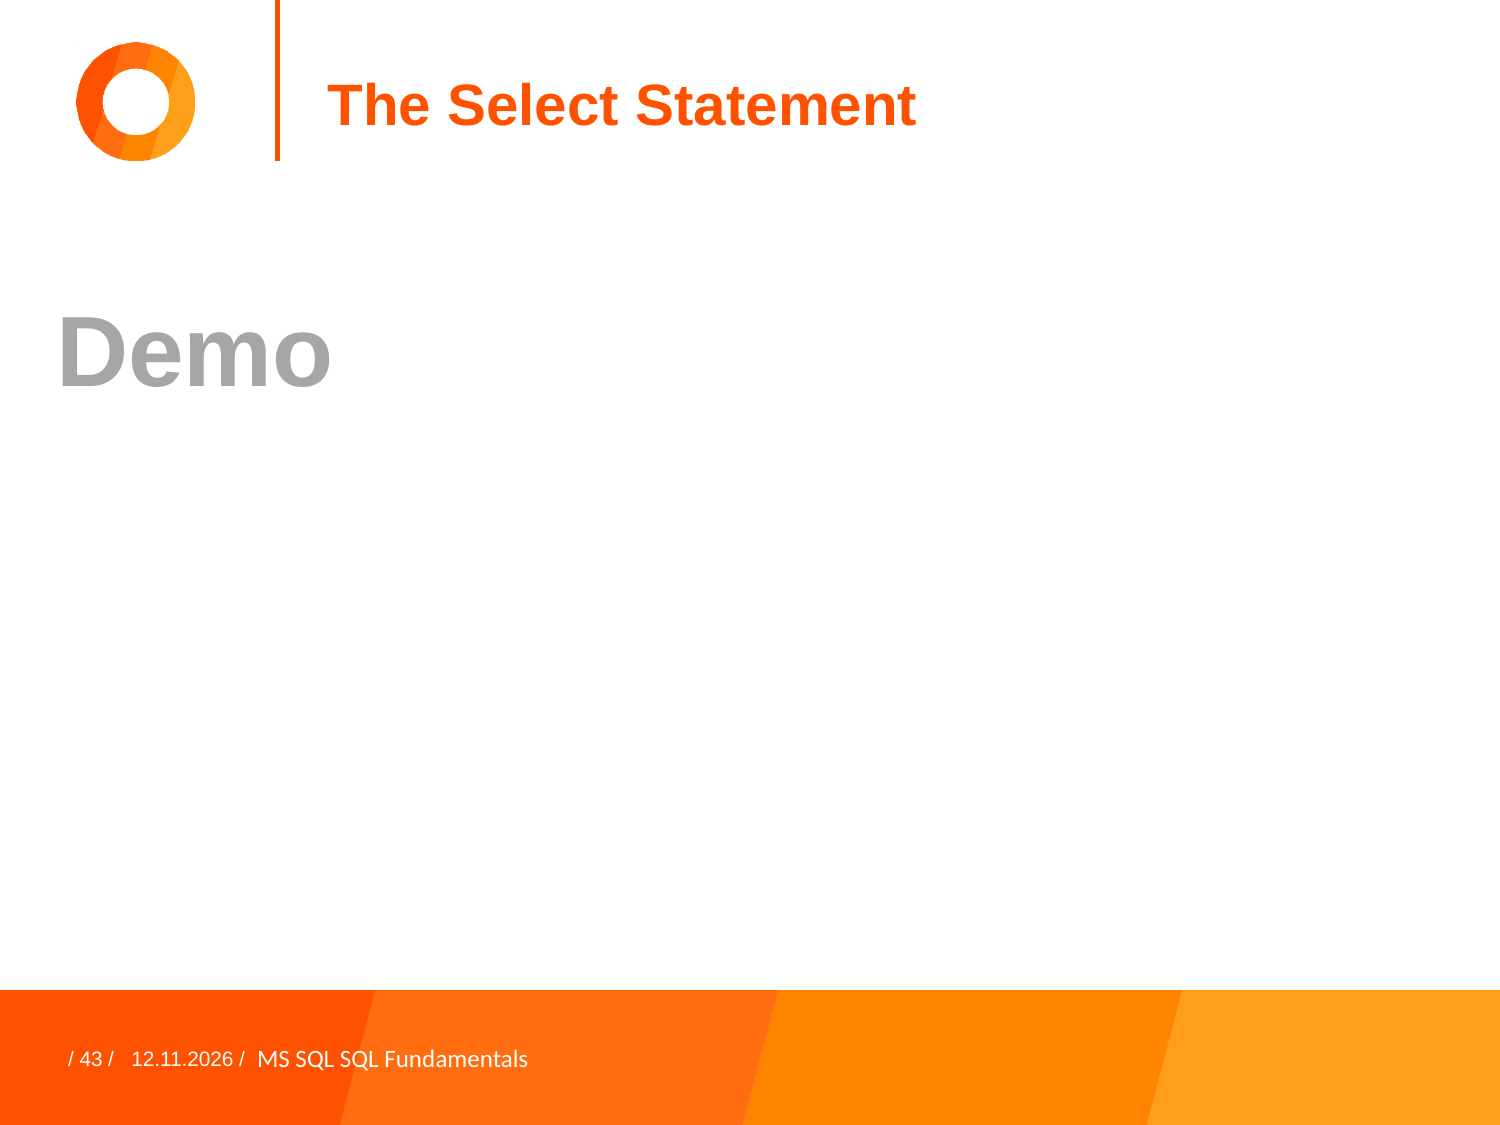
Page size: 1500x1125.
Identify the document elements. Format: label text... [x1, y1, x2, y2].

picture [0, 990, 1500, 1125]
picture [76, 42, 195, 162]
text_box Demo [41, 278, 1459, 941]
text_box The Select Statement [312, 42, 1424, 161]
